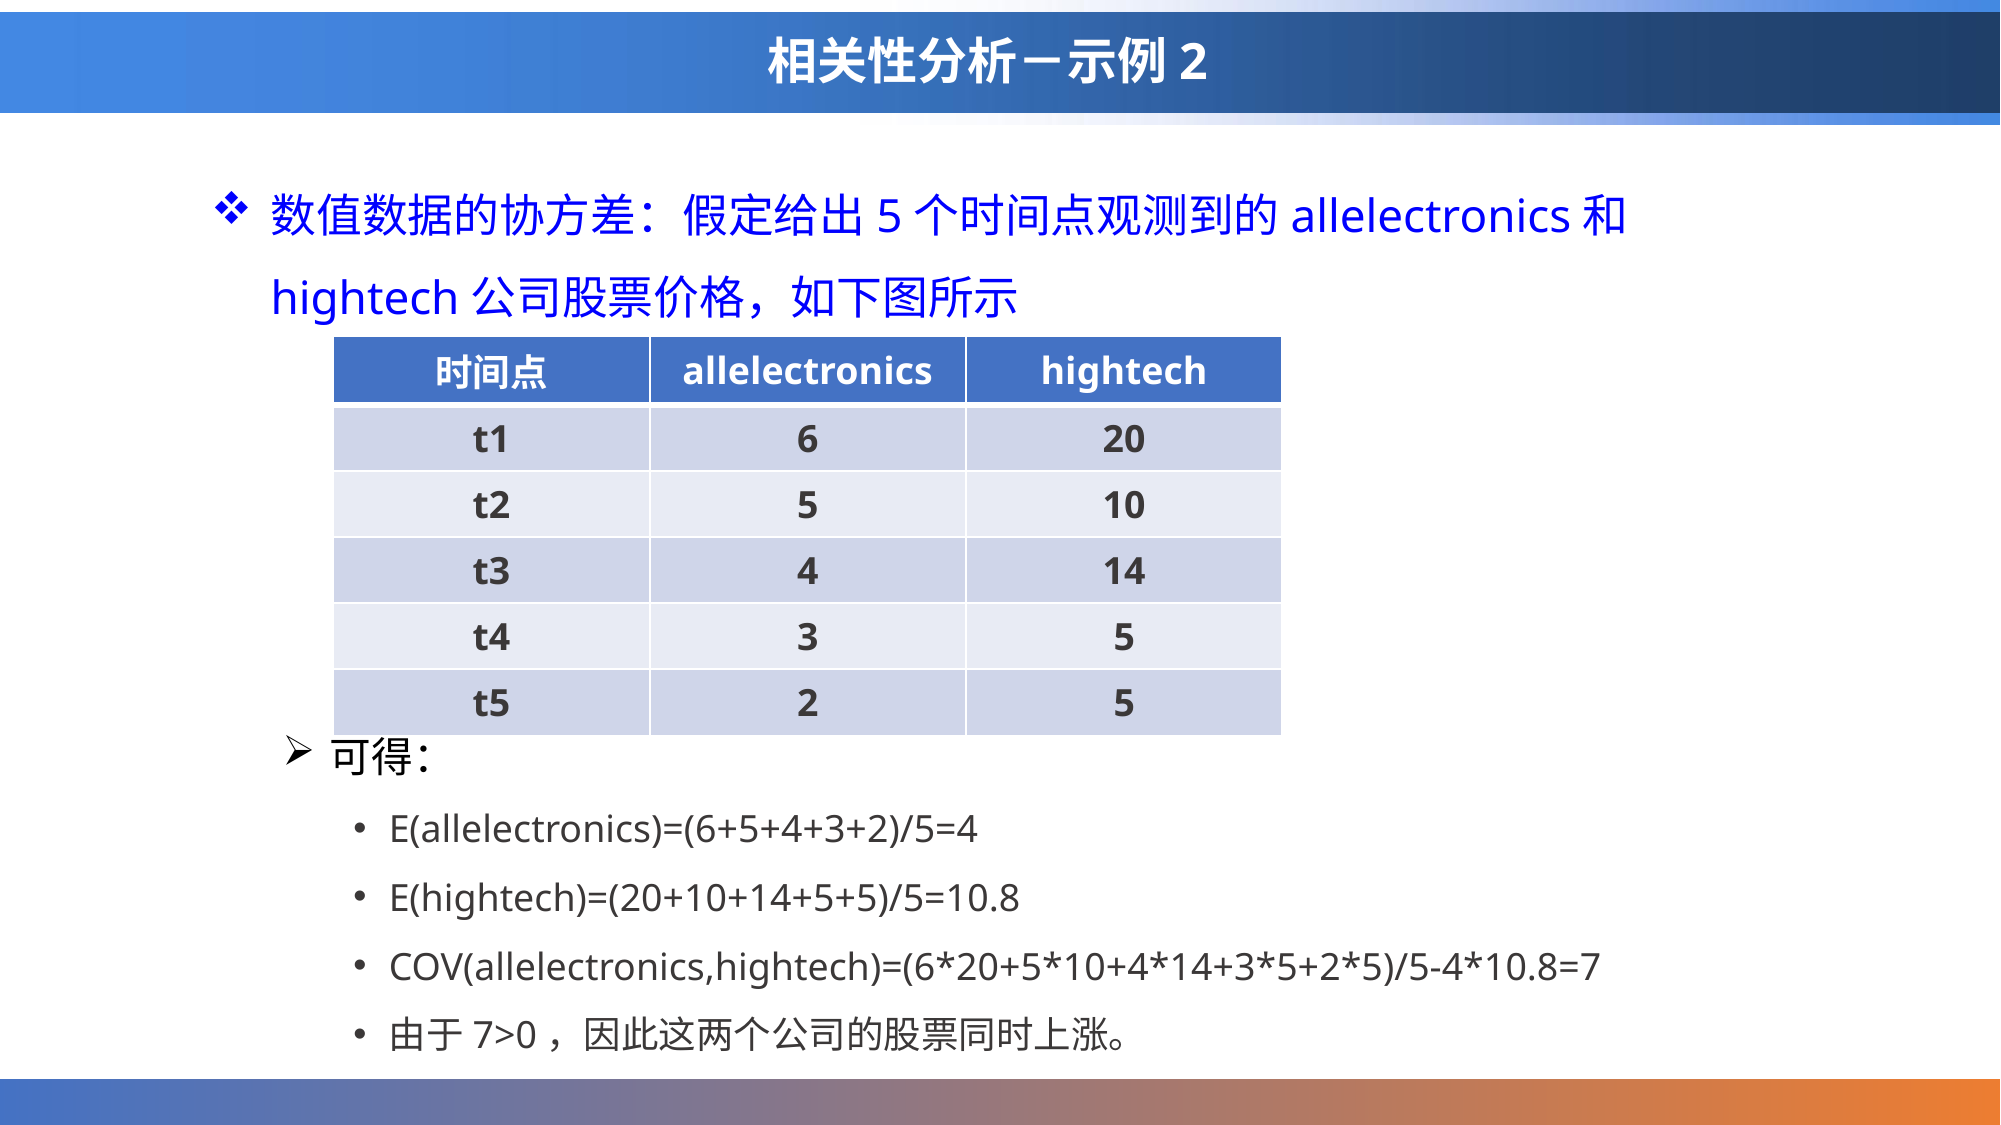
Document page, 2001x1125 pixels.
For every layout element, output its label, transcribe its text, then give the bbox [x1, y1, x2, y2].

table_cell 3 [651, 604, 965, 668]
title 相关性分析－示例2 [154, 22, 1822, 122]
table_header allelectronics [651, 337, 965, 402]
table_cell t1 [334, 408, 649, 470]
list 数值数据的协方差：假定给出5个时间点观测到的allelectronics和hightech公司股票价格，如下图所示 可得： E(allelectronics)=(6+5+4+3+2)/5=4 E(hightech)=(20+10+14+5+5)/5=10.8 COV(allelectronics,hightech)=(6*20+5*10+4*14+3*5+2*5)/5-4*10.8=7 由于7>0，因此这两个公司的股票同时上涨。 [196, 151, 1780, 963]
table_cell 14 [967, 538, 1281, 602]
table_cell 10 [967, 472, 1281, 536]
table_cell t5 [334, 670, 649, 735]
table_cell 6 [651, 408, 965, 470]
table_cell 2 [651, 670, 965, 735]
table_cell 5 [651, 472, 965, 536]
table_cell 5 [967, 604, 1281, 668]
table_cell 5 [967, 670, 1281, 735]
table_cell 4 [651, 538, 965, 602]
table_cell t3 [334, 538, 649, 602]
table_header hightech [967, 337, 1281, 402]
table_cell t2 [334, 472, 649, 536]
table_header 时间点 [334, 337, 649, 402]
picture [0, 0, 2000, 125]
table_cell 20 [967, 408, 1281, 470]
table_cell t4 [334, 604, 649, 668]
